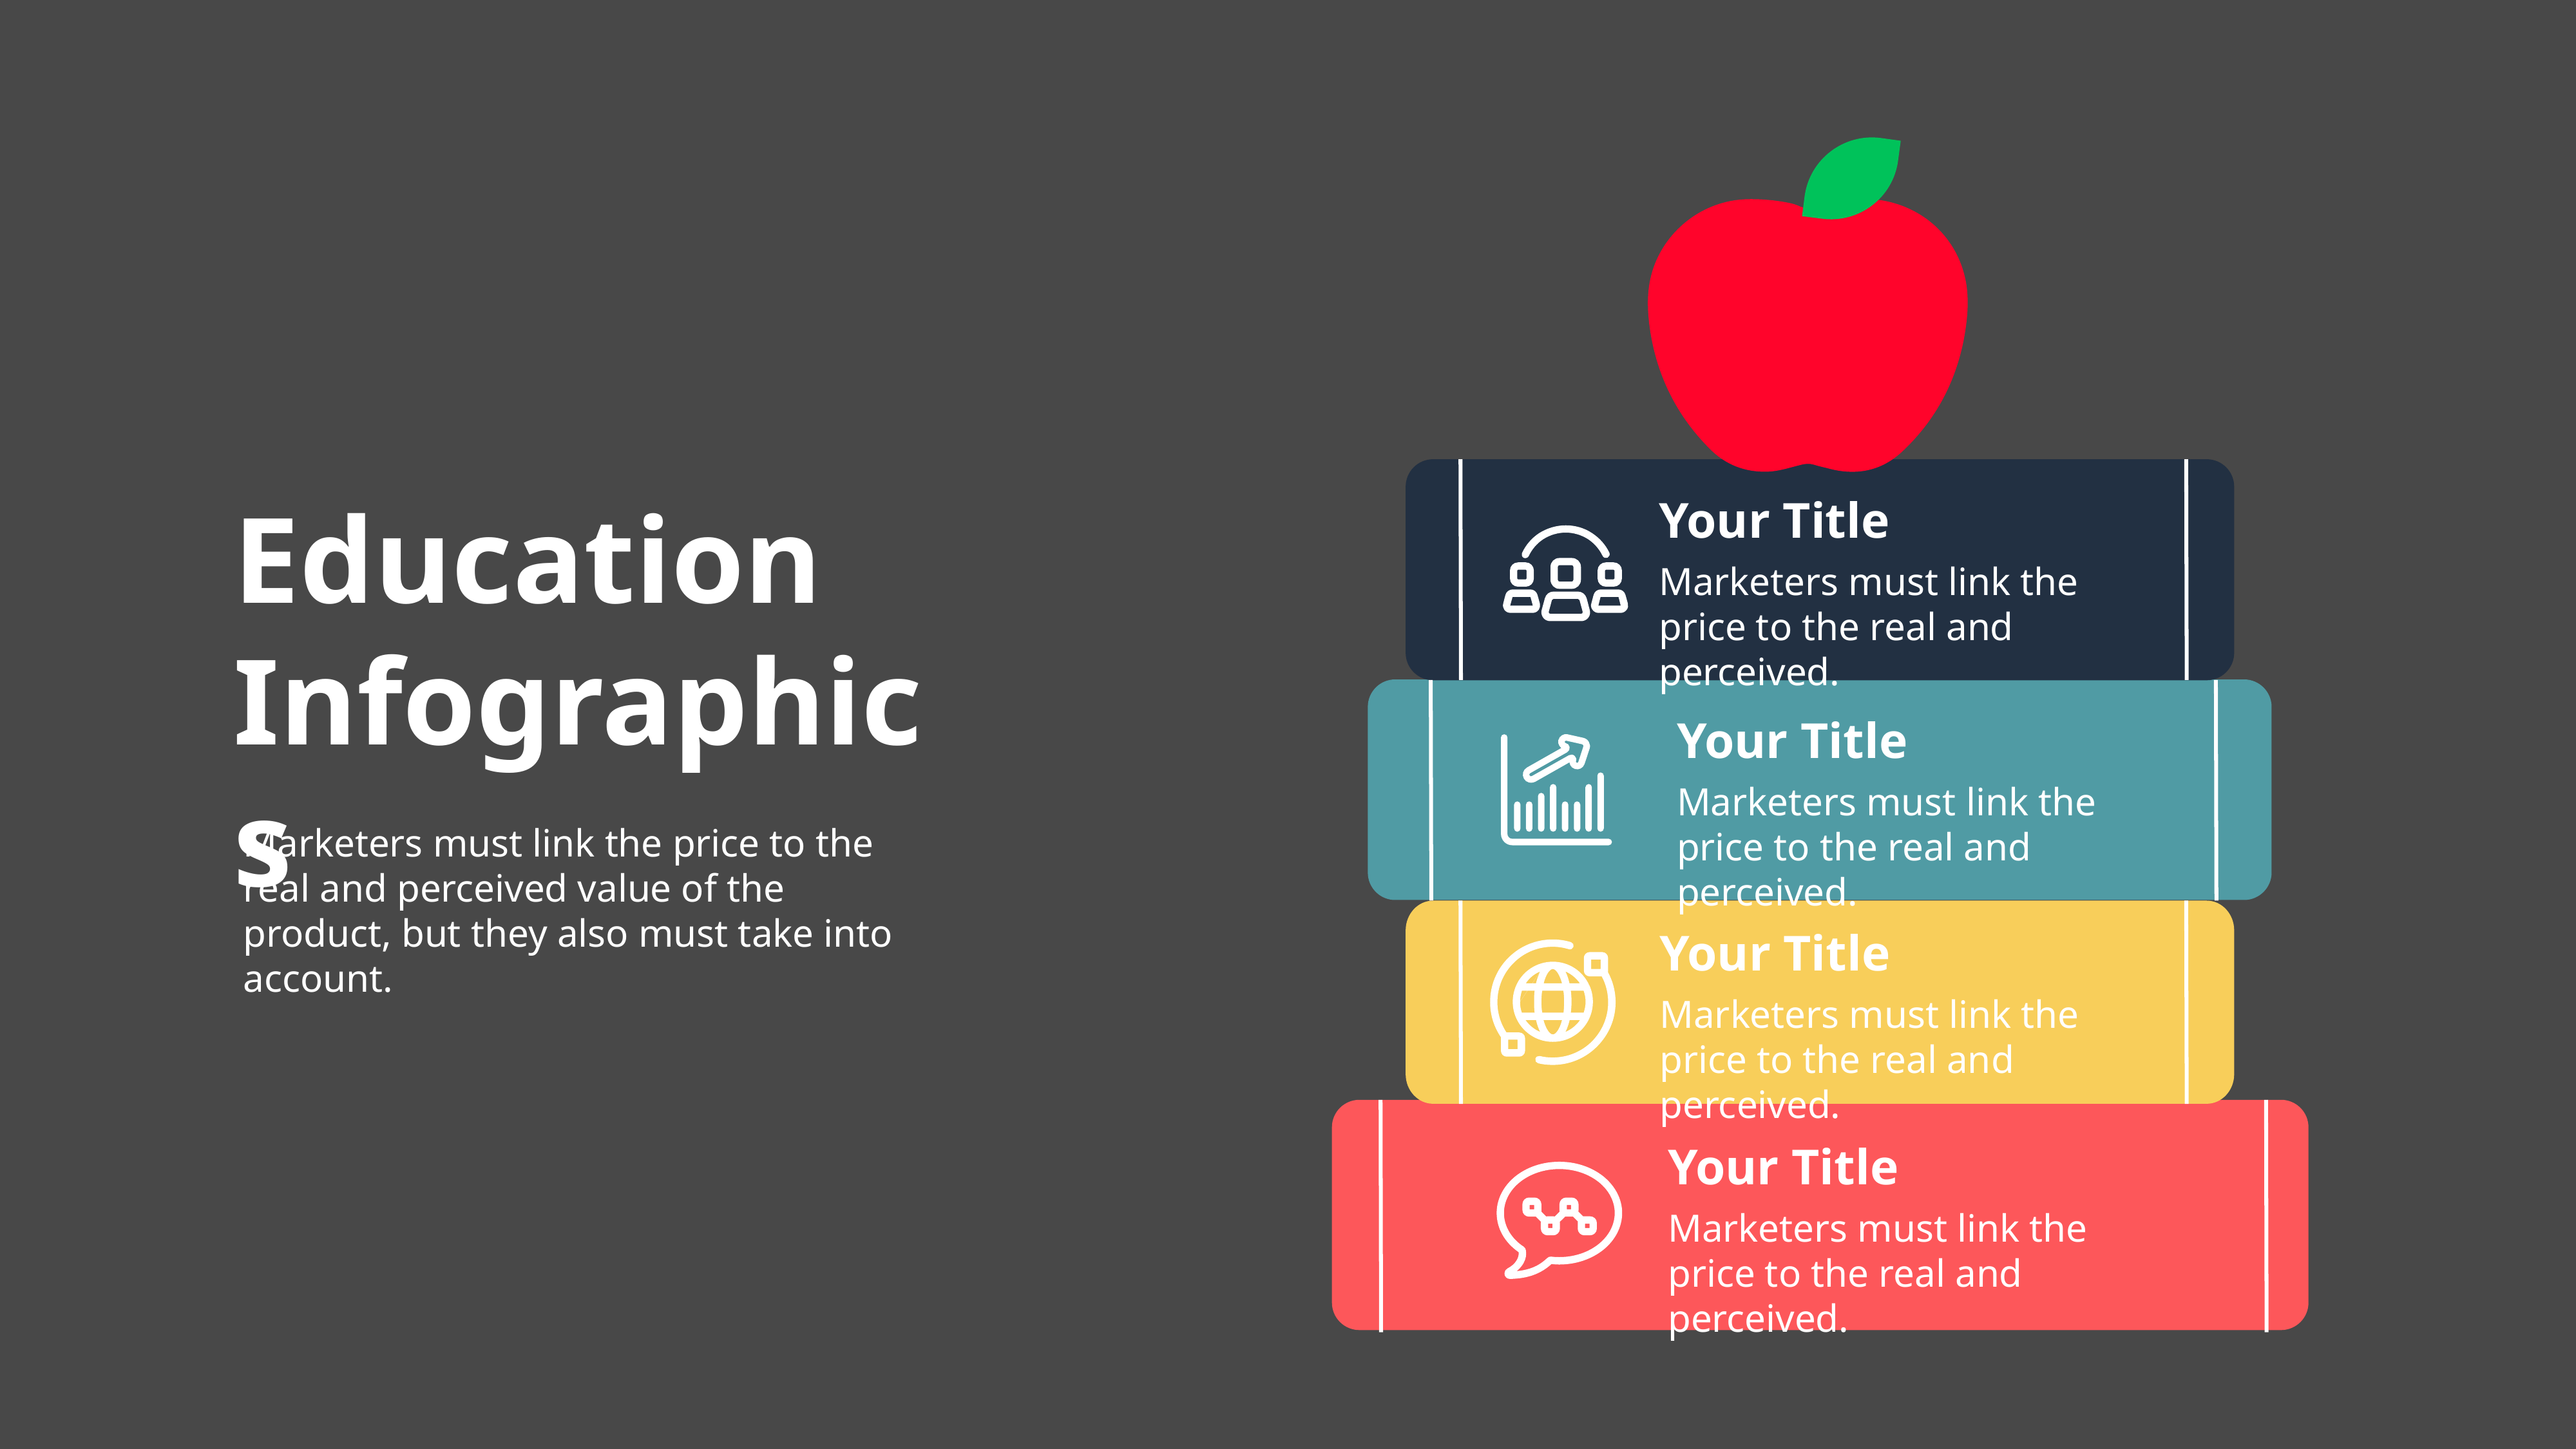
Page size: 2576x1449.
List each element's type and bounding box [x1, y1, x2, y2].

text_box [2188, 900, 2235, 1104]
text_box [1648, 199, 1968, 472]
text_box [1496, 1161, 1623, 1280]
text_box [1802, 137, 1901, 220]
text_box [224, 480, 978, 961]
text_box [1650, 917, 2170, 1087]
text_box [1368, 679, 1431, 900]
text_box [1331, 1099, 1380, 1331]
text_box [1381, 1099, 2309, 1331]
text_box [1431, 679, 2272, 900]
text_box [1502, 525, 1629, 621]
text_box [1490, 939, 1616, 1065]
text_box [1649, 484, 2169, 654]
text_box [1460, 900, 2187, 1104]
text_box [1658, 1131, 2178, 1301]
text_box [1406, 900, 1458, 1104]
text_box [1406, 459, 2235, 681]
text_box [1667, 705, 2187, 875]
text_box [1501, 733, 1612, 846]
